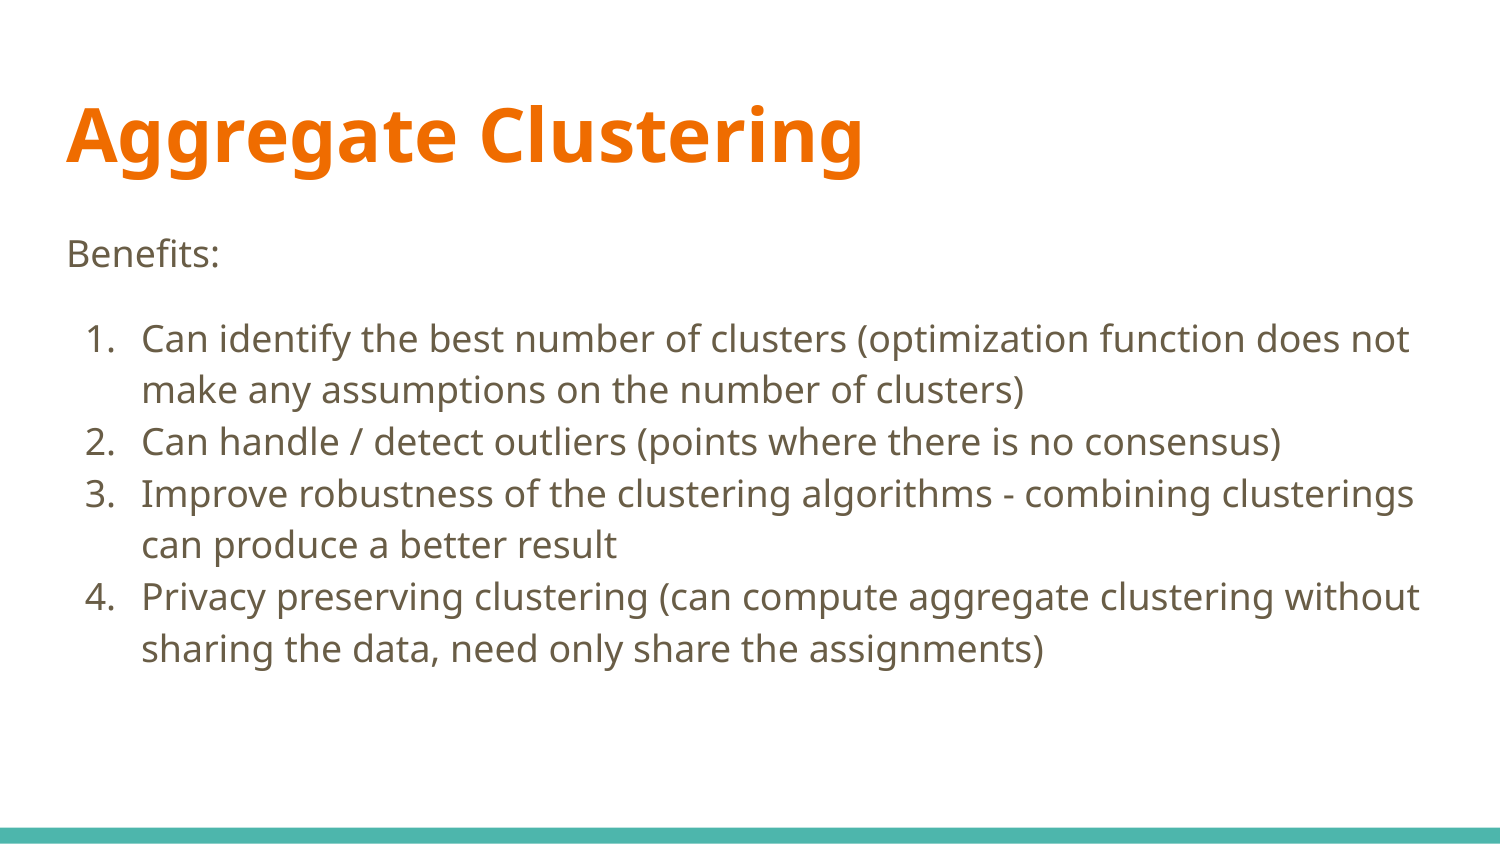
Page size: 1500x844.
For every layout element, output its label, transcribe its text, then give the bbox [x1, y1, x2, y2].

title Aggregate Clustering [51, 72, 1449, 189]
list Benefits: Can identify the best number of clusters (optimization function does not make any assumptions on the number of clusters) Can handle / detect outliers (points where there is no consensus) Improve robustness of the clustering algorithms - combining clusterings can produce a better result Privacy preserving clustering (can compute aggregate clustering without sharing the data, need only share the assignments) [51, 207, 1449, 750]
